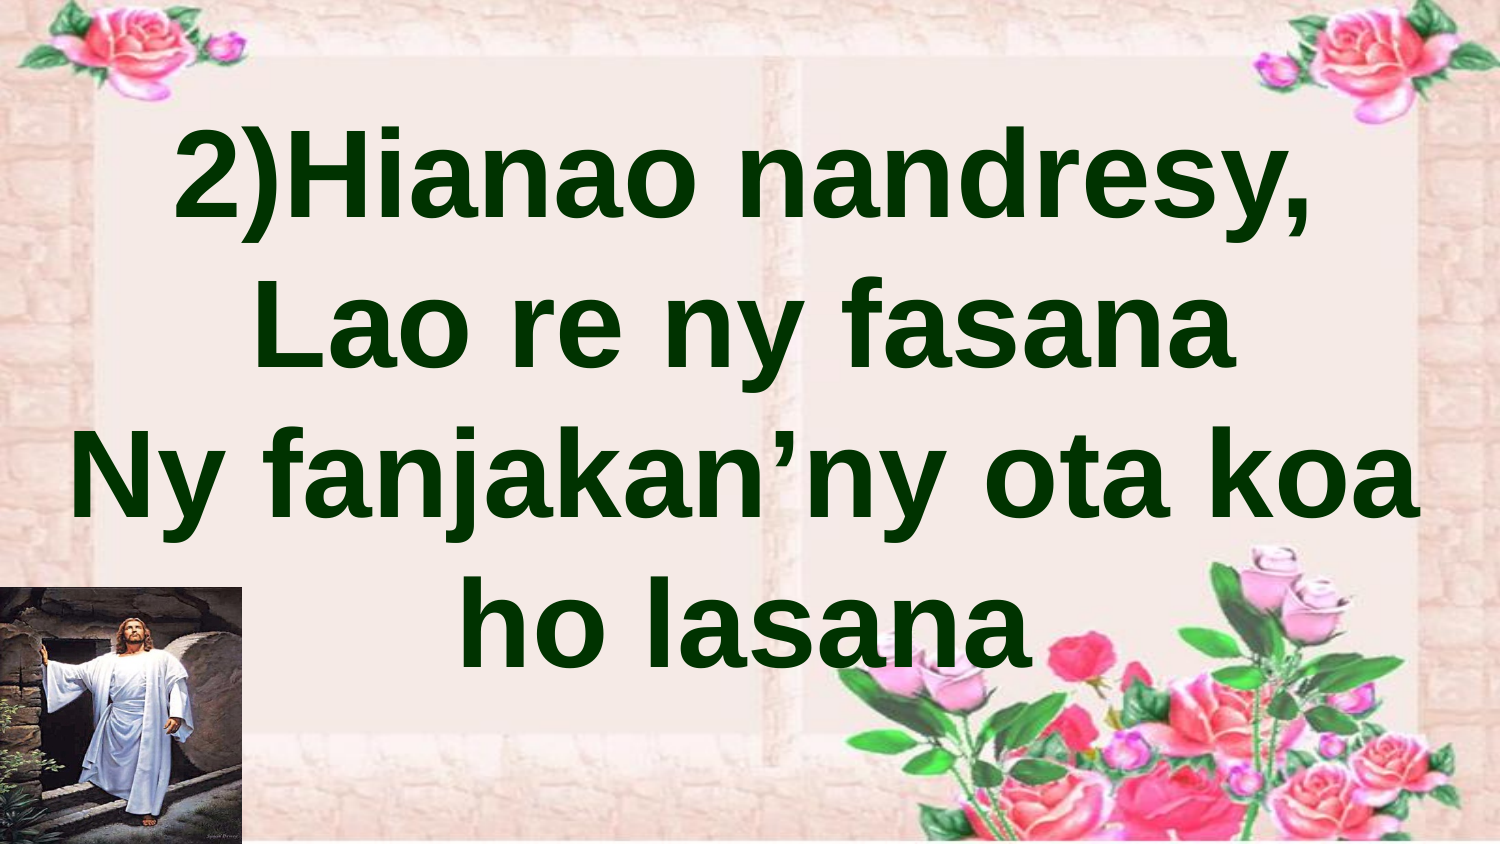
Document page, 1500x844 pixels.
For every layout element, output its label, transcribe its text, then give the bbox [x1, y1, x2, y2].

title 2)Hianao nandresy, Lao re ny fasana Ny fanjakan’ny ota koa ho lasana [0, 20, 1494, 765]
picture [0, 0, 1500, 844]
